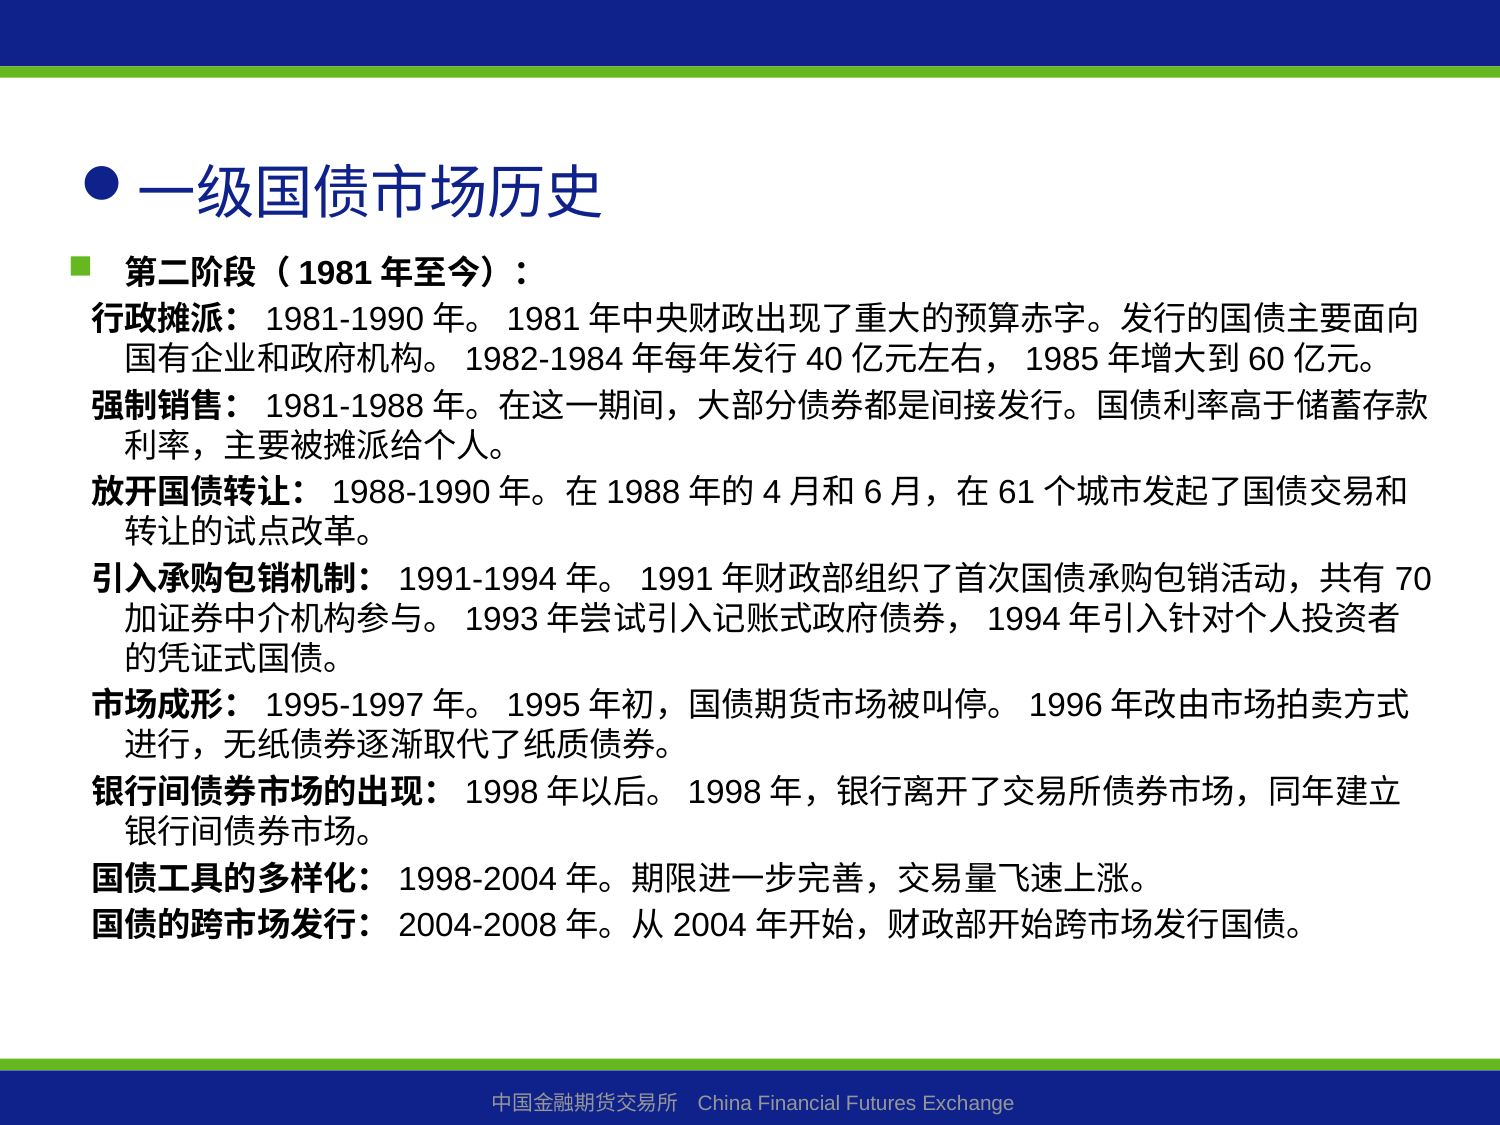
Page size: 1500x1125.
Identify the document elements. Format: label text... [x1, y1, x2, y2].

list 第二阶段（1981年至今）： 行政摊派：1981-1990年。1981年中央财政出现了重大的预算赤字。发行的国债主要面向国有企业和政府机构。1982-1984年每年发行40亿元左右，1985年增大到60亿元。 强制销售：1981-1988年。在这一期间，大部分债券都是间接发行。国债利率高于储蓄存款利率，主要被摊派给个人。 放开国债转让：1988-1990年。在1988年的4月和6月，在61个城市发起了国债交易和转让的试点改革。 引入承购包销机制：1991-1994年。1991年财政部组织了首次国债承购包销活动，共有70加证券中介机构参与。1993年尝试引入记账式政府债券，1994年引入针对个人投资者的凭证式国债。 市场成形：1995-1997年。1995年初，国债期货市场被叫停。1996年改由市场拍卖方式进行，无纸债券逐渐取代了纸质债券。 银行间债券市场的出现：1998年以后。1998年，银行离开了交易所债券市场，同年建立银行间债券市场。 国债工具的多样化：1998-2004年。期限进一步完善，交易量飞速上涨。 国债的跨市场发行：2004-2008年。从2004年开始，财政部开始跨市场发行国债。 [52, 243, 1450, 1095]
title 一级国债市场历史 [64, 136, 1105, 243]
